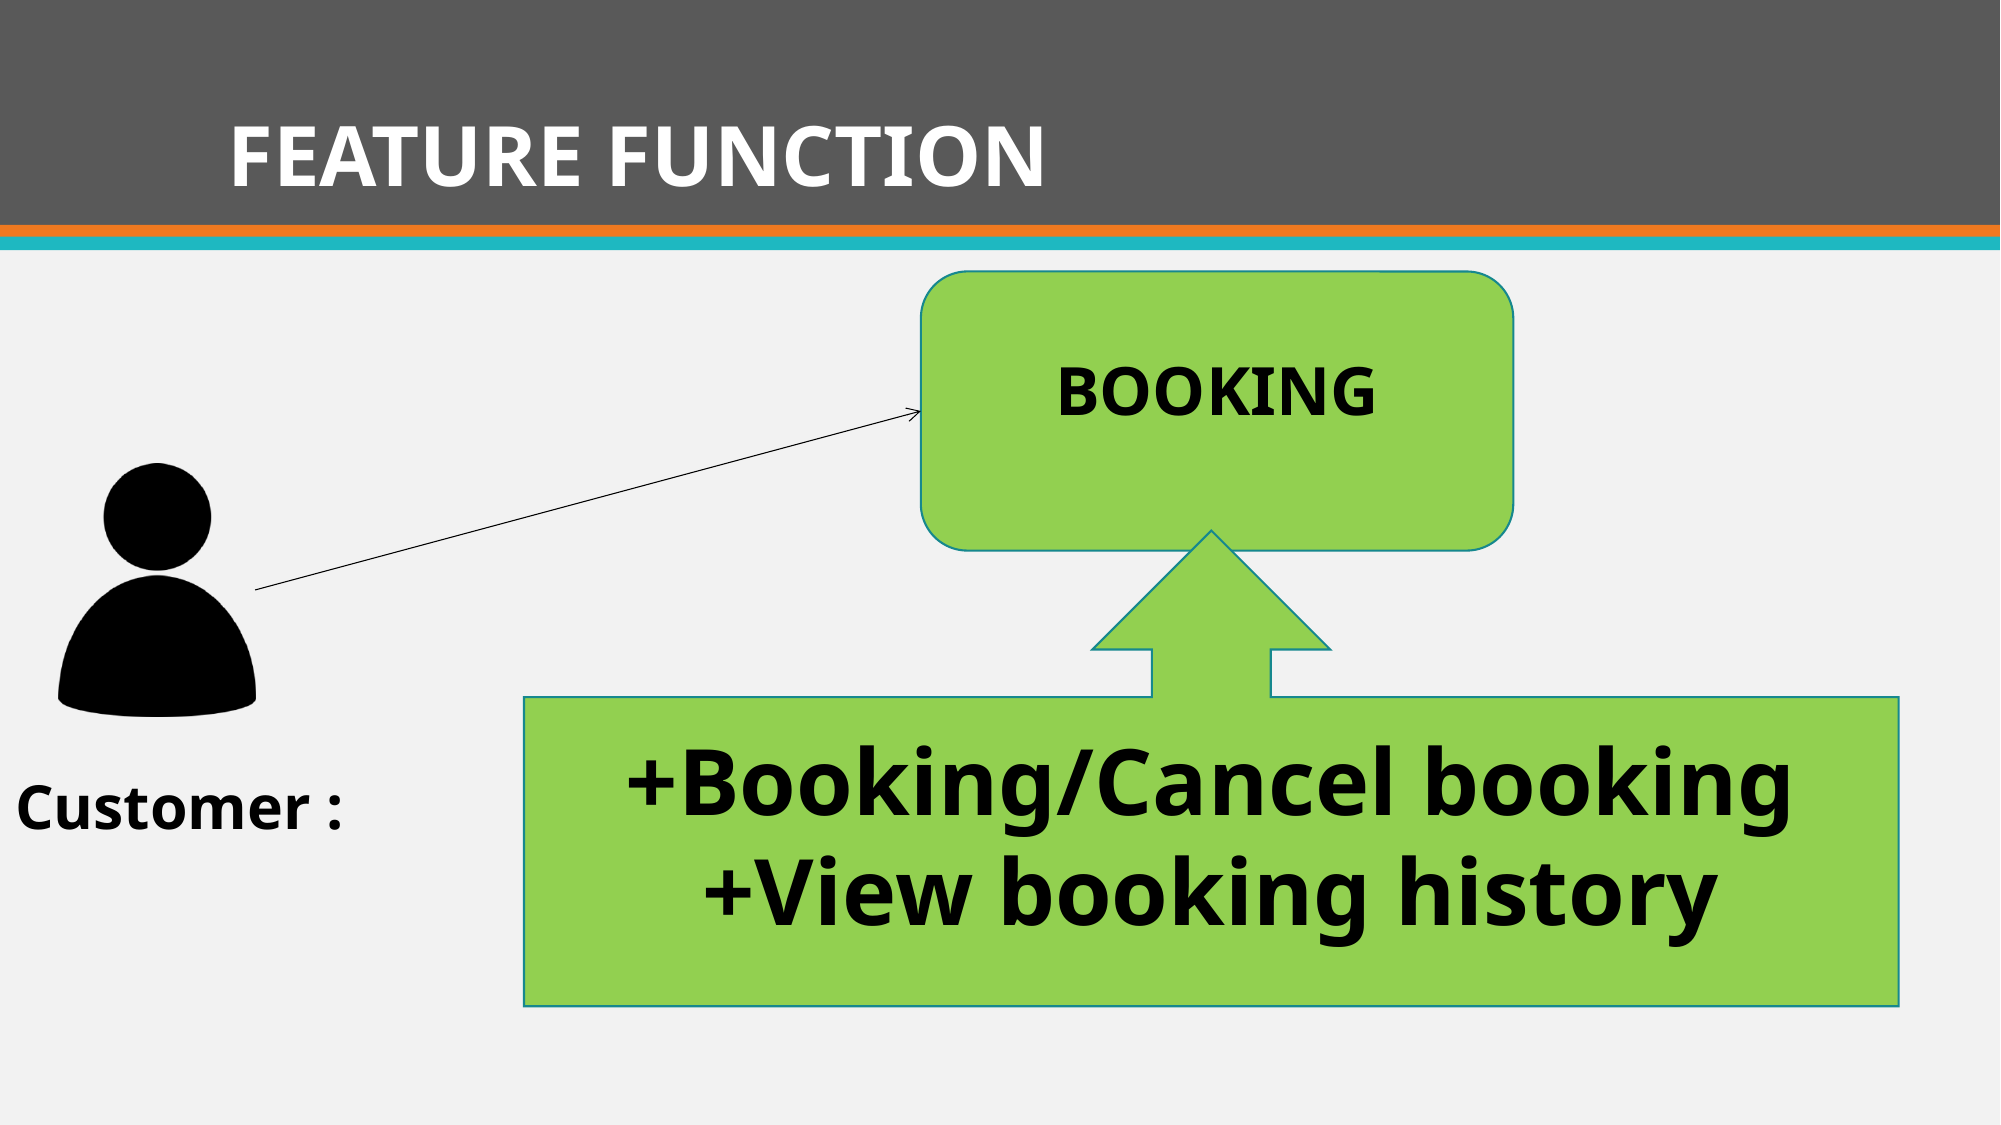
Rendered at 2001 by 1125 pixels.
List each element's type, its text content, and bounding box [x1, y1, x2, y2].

text_box +Booking/Cancel booking +View booking history [522, 529, 1900, 1008]
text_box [255, 410, 921, 590]
picture [58, 463, 256, 717]
text_box Customer : [0, 765, 367, 851]
title FEATURE FUNCTION [212, 41, 1788, 212]
text_box BOOKING [919, 270, 1515, 552]
